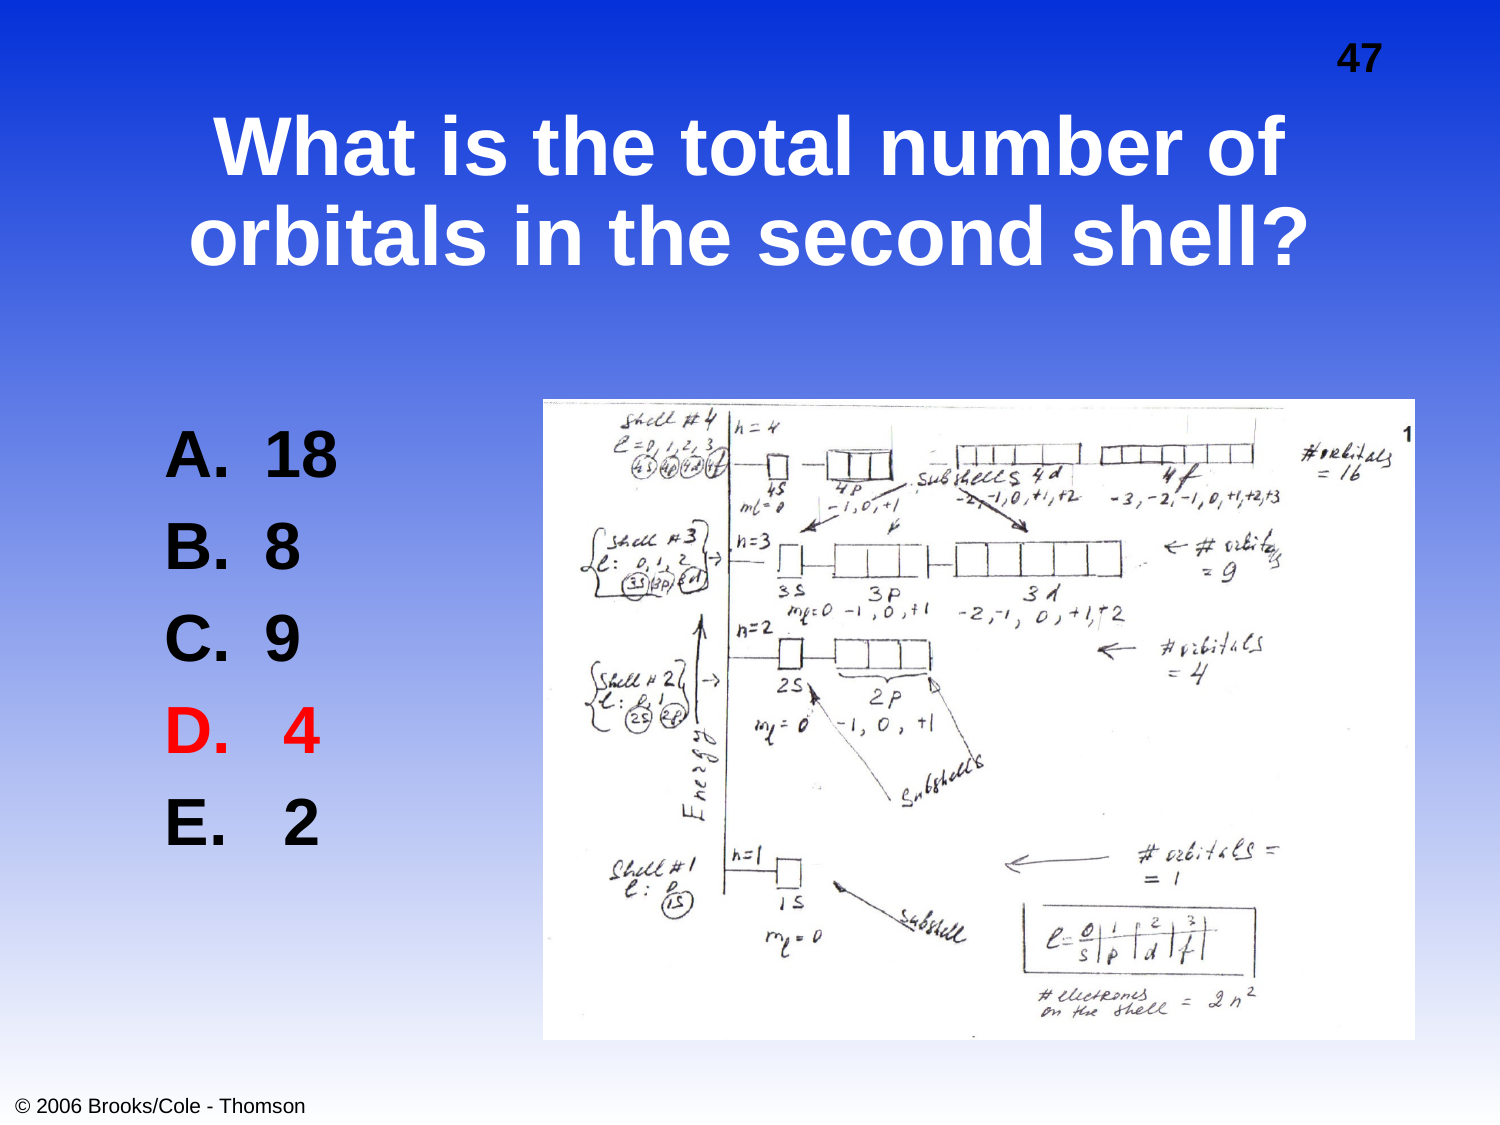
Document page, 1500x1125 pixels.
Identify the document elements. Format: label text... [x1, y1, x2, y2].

list 18 8 9 4 2 [150, 412, 538, 825]
picture [543, 399, 1415, 1040]
title What is the total number of orbitals in the second shell? [162, 99, 1338, 288]
